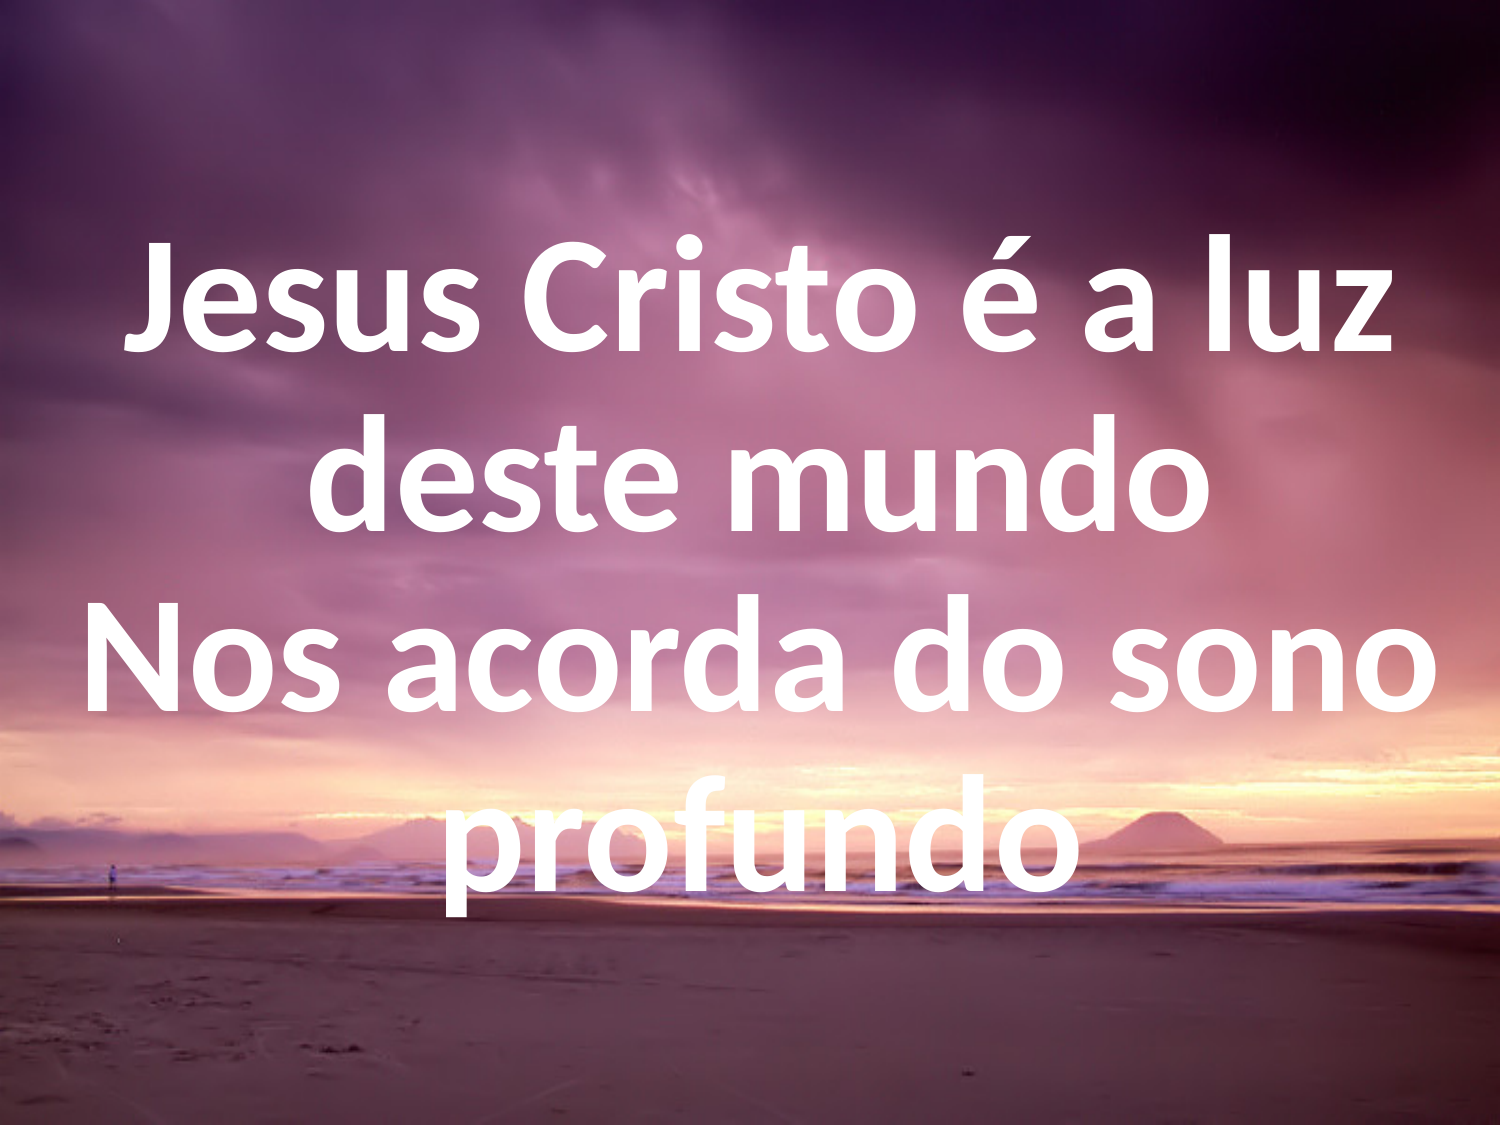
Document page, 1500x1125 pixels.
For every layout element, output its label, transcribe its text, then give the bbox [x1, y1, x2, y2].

text_box Jesus Cristo é a luz deste mundo Nos acorda do sono profundo [29, 0, 1492, 935]
picture [0, 0, 1500, 1125]
